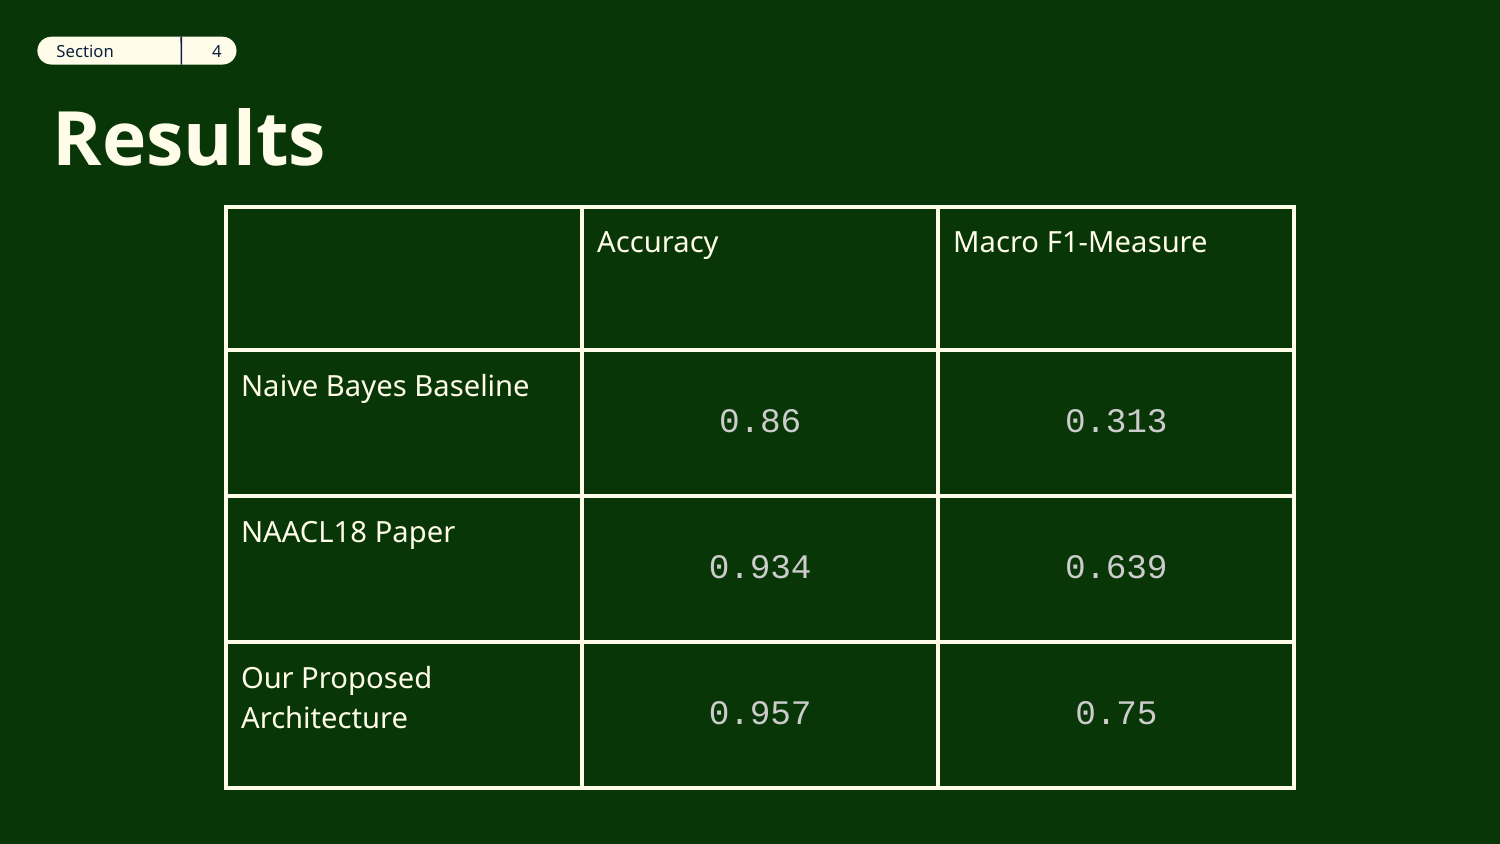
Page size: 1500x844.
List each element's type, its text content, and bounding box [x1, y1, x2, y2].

table_header [228, 246, 580, 348]
table_cell 0.957 [584, 644, 936, 786]
title Results [37, 75, 761, 246]
table_header Accuracy [584, 209, 936, 348]
table_cell 0.313 [940, 352, 1292, 494]
table_cell Naive Bayes Baseline [228, 352, 580, 494]
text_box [37, 36, 237, 65]
table_header Macro F1-Measure [940, 209, 1292, 348]
table_cell 0.86 [584, 352, 936, 494]
table_cell Our Proposed Architecture [228, 644, 580, 786]
table_cell 0.934 [584, 498, 936, 640]
table_cell NAACL18 Paper [228, 498, 580, 640]
table_cell 0.75 [940, 644, 1292, 786]
table_cell 0.639 [940, 498, 1292, 640]
